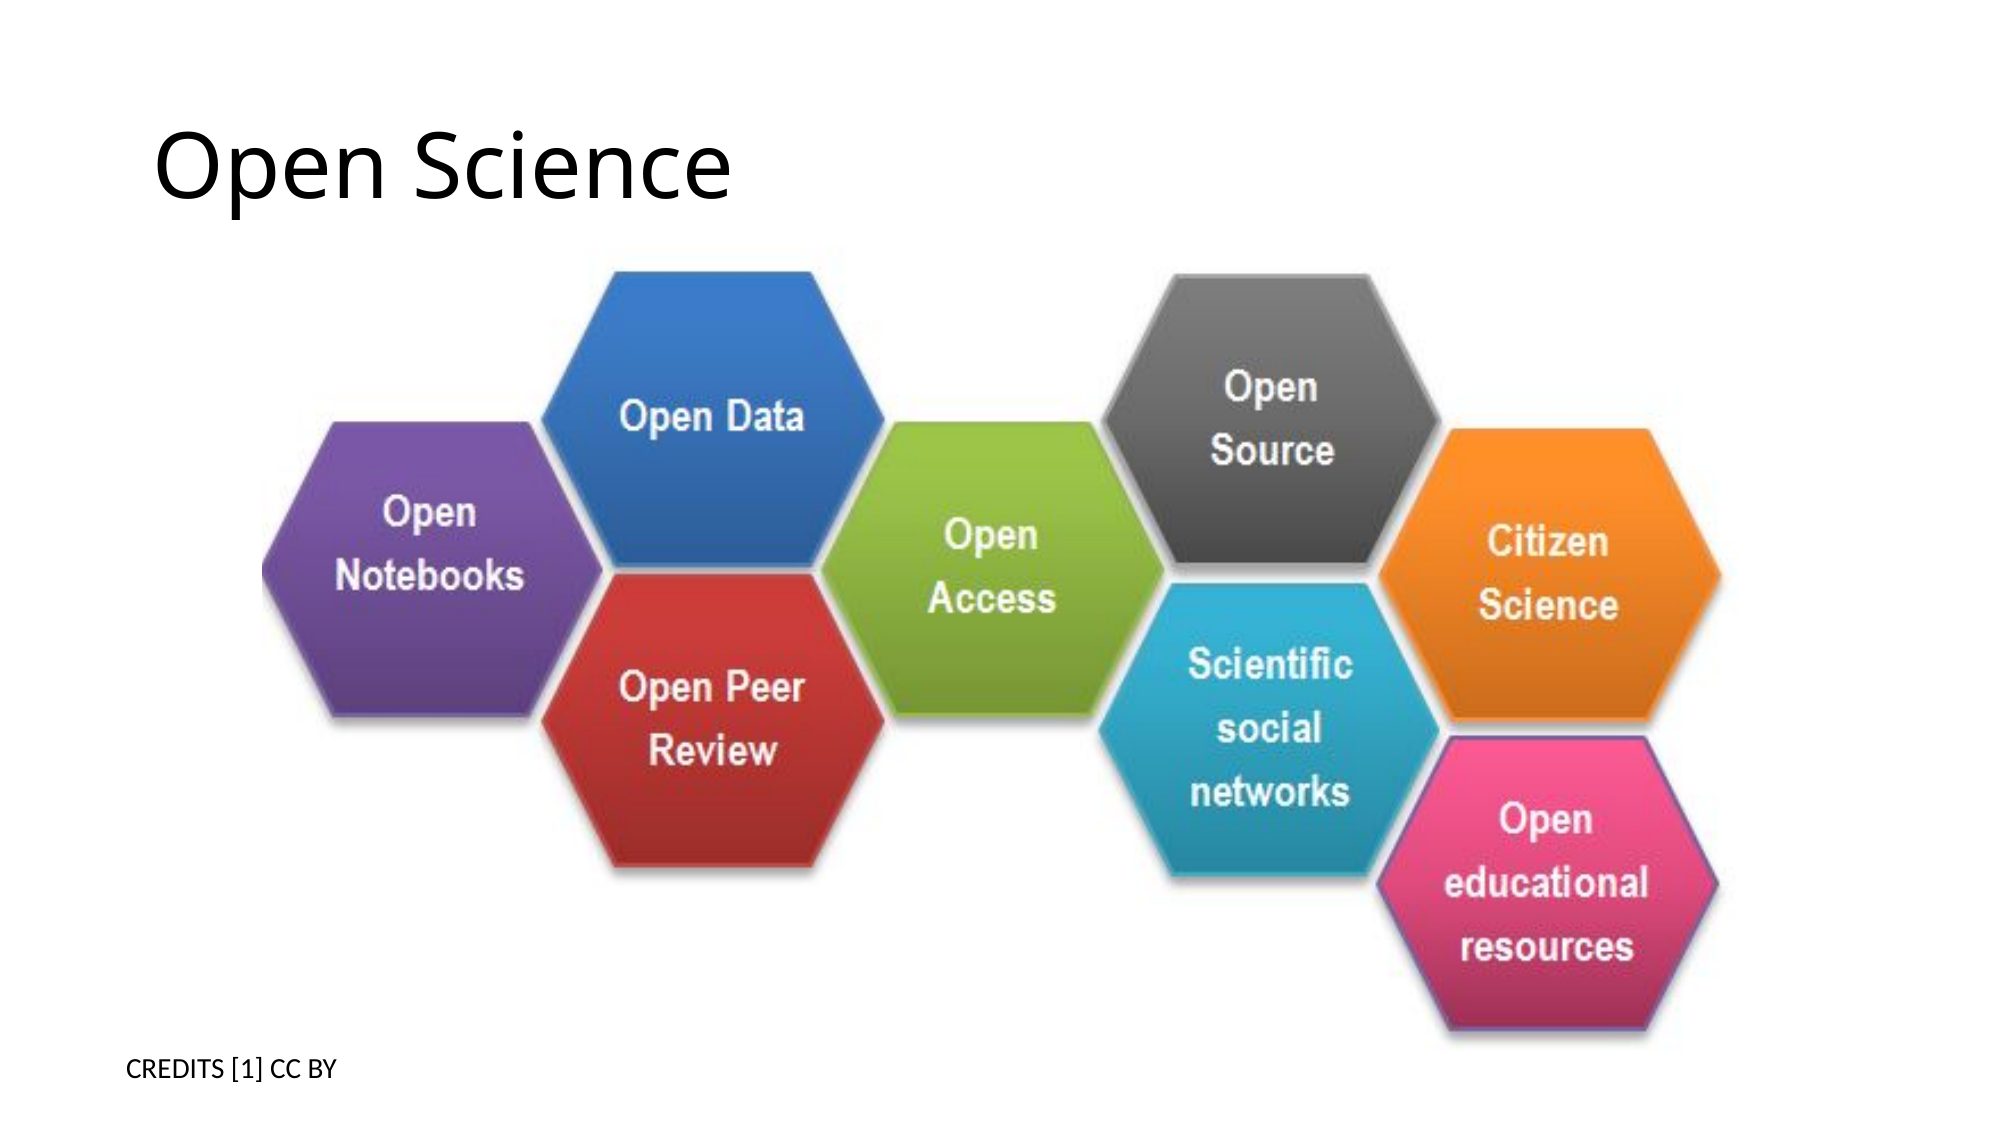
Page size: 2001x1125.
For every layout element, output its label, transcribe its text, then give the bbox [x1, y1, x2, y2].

text_box CREDITS [1] CC BY [111, 1042, 352, 1092]
picture [262, 213, 1738, 1066]
title Open Science [137, 59, 1863, 278]
